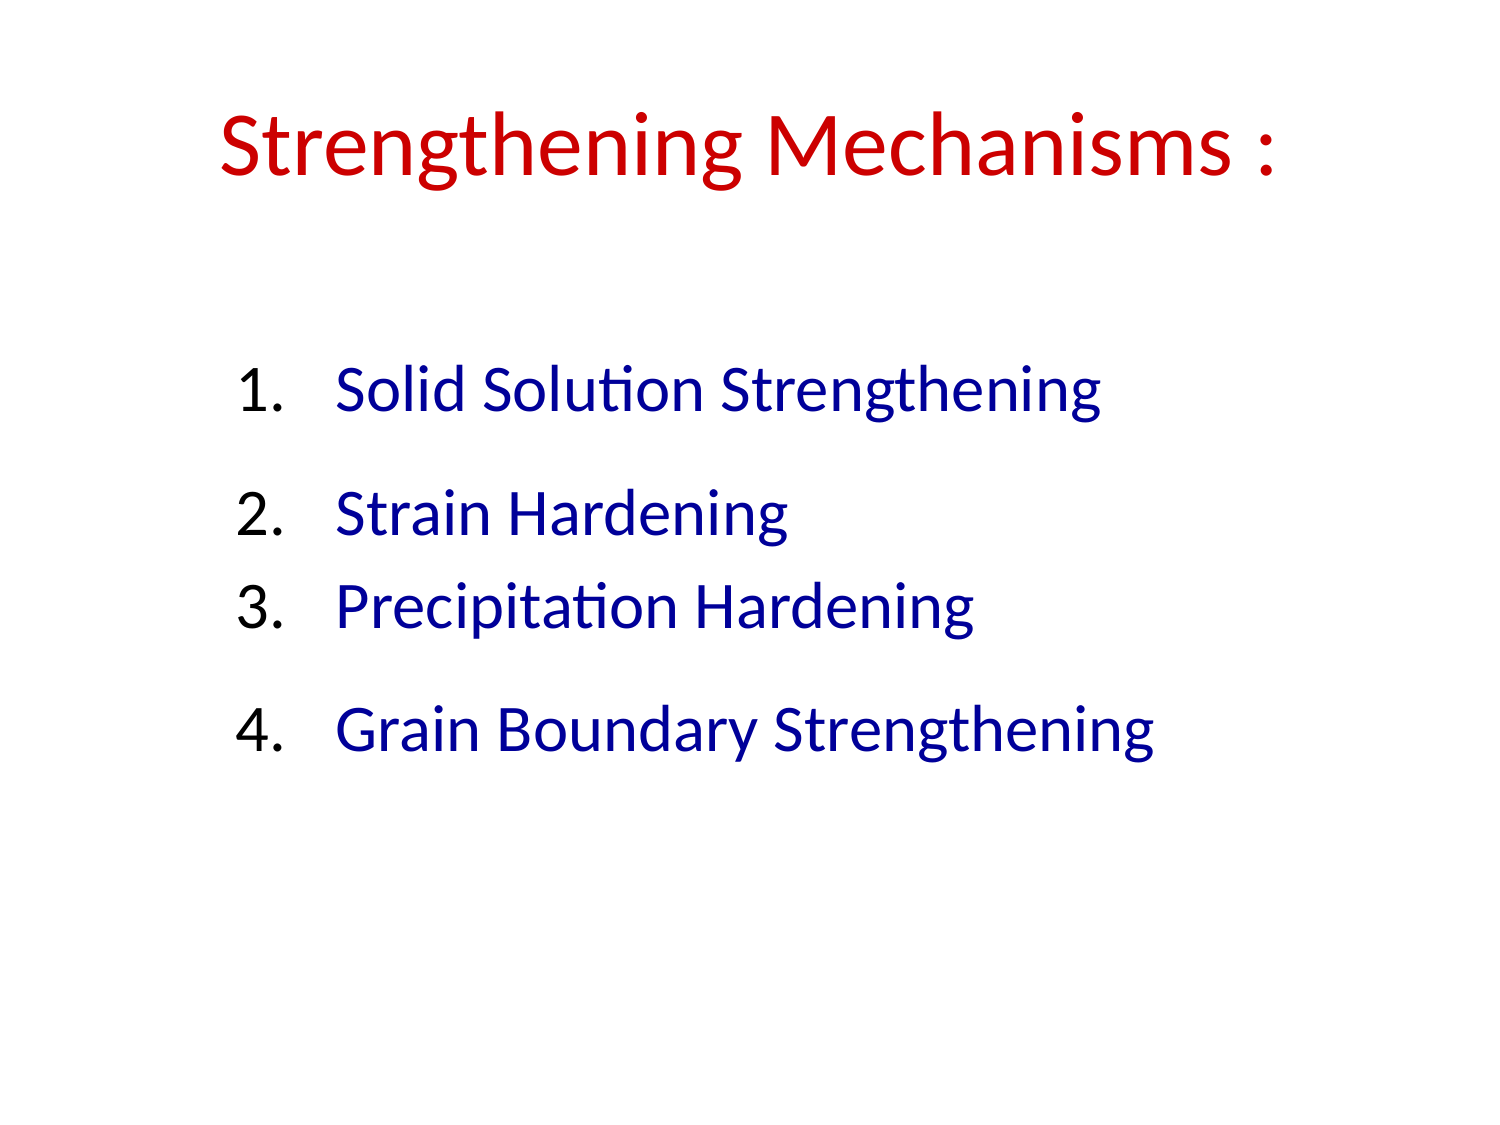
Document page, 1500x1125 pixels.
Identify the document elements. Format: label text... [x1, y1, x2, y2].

title Strengthening Mechanisms : [74, 44, 1426, 233]
list Solid Solution Strengthening Strain Hardening Precipitation Hardening Grain Boundary Strengthening [220, 294, 1497, 1058]
